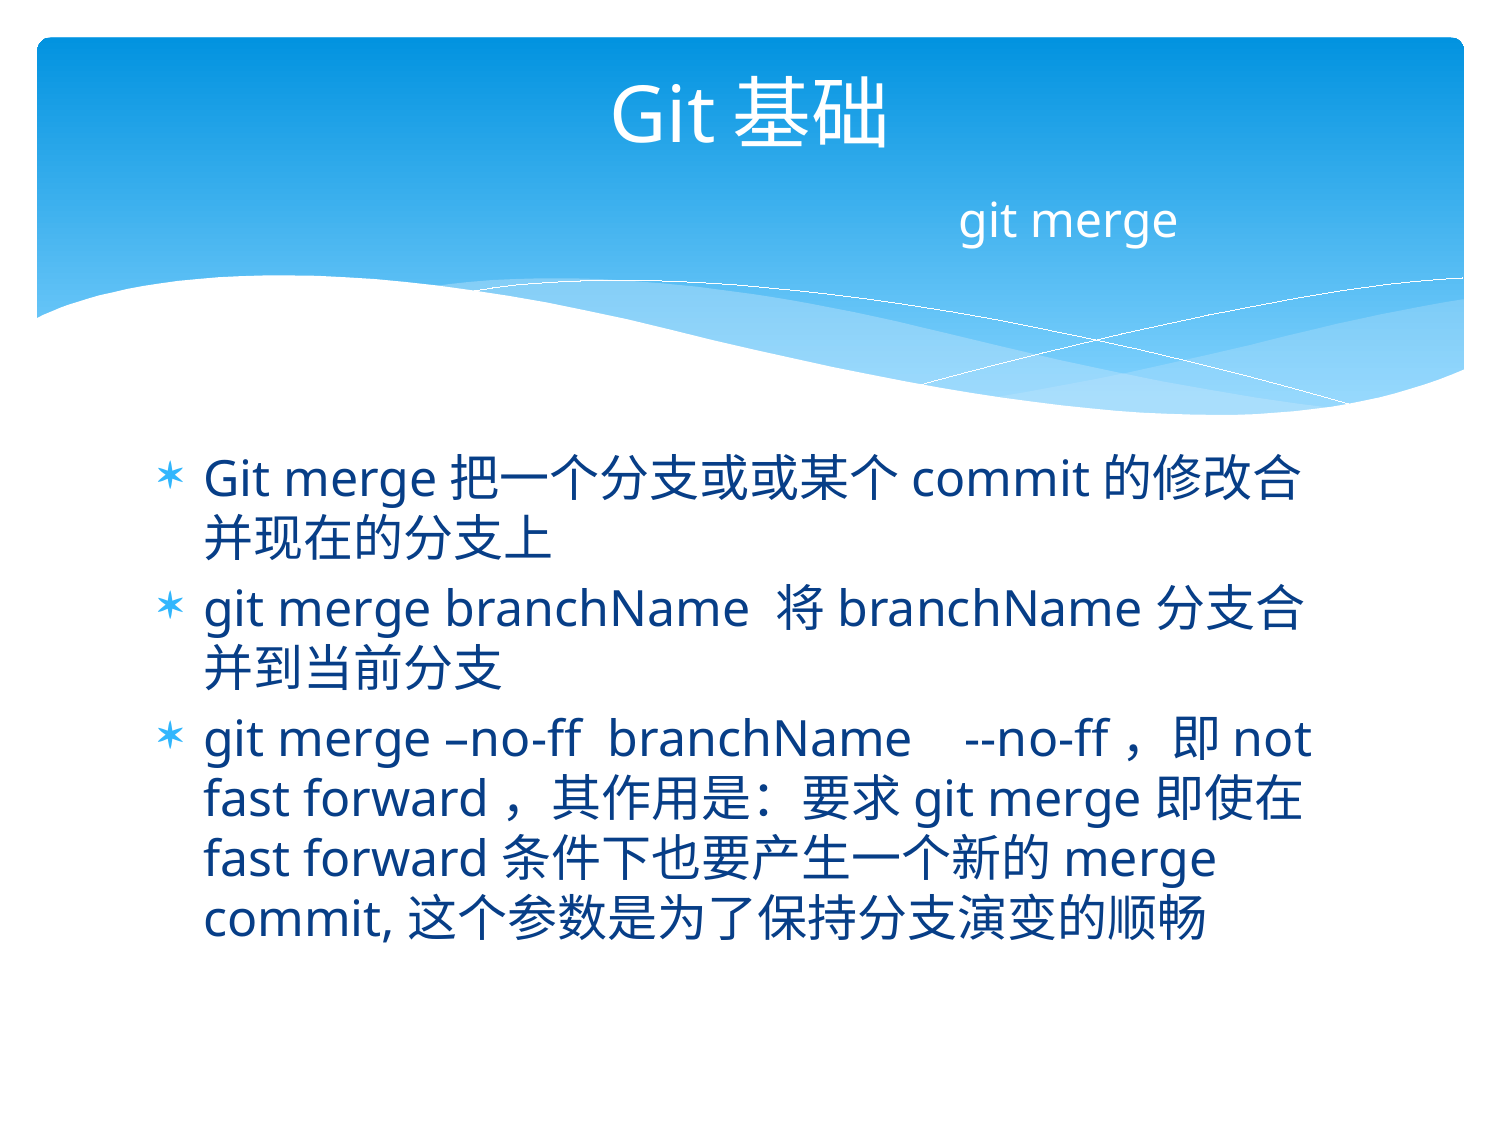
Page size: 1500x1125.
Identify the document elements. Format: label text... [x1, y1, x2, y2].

title Git基础 git merge [75, 55, 1425, 261]
list Git merge把一个分支或或某个commit的修改合并现在的分支上 git merge branchName 将branchName分支合并到当前分支 git merge –no-ff branchName --no-ff，即not fast forward，其作用是：要求git merge即使在fast forward条件下也要产生一个新的merge commit,这个参数是为了保持分支演变的顺畅 [143, 438, 1359, 1005]
